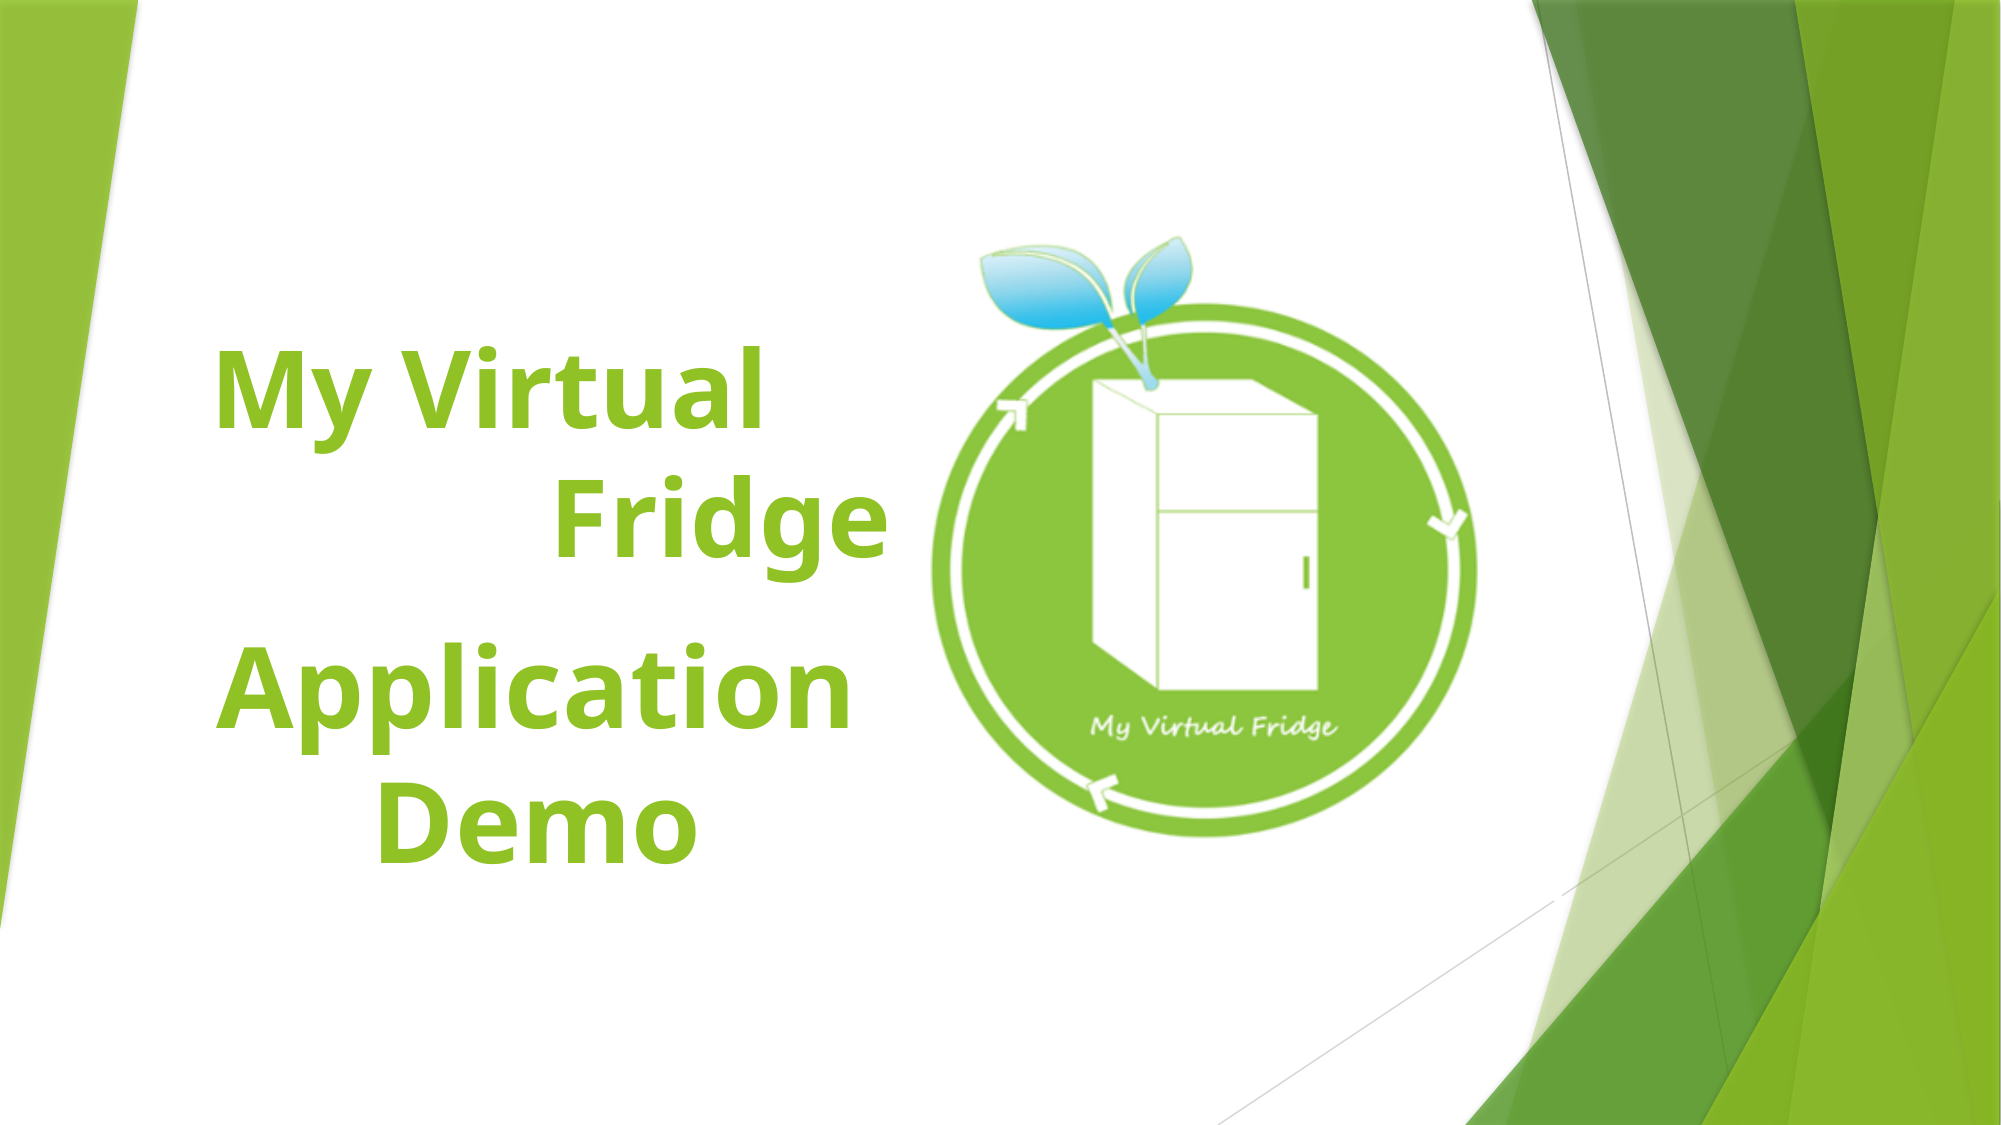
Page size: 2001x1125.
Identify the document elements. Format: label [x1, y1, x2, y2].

picture [846, 186, 1562, 902]
text_box [0, 0, 2000, 1125]
